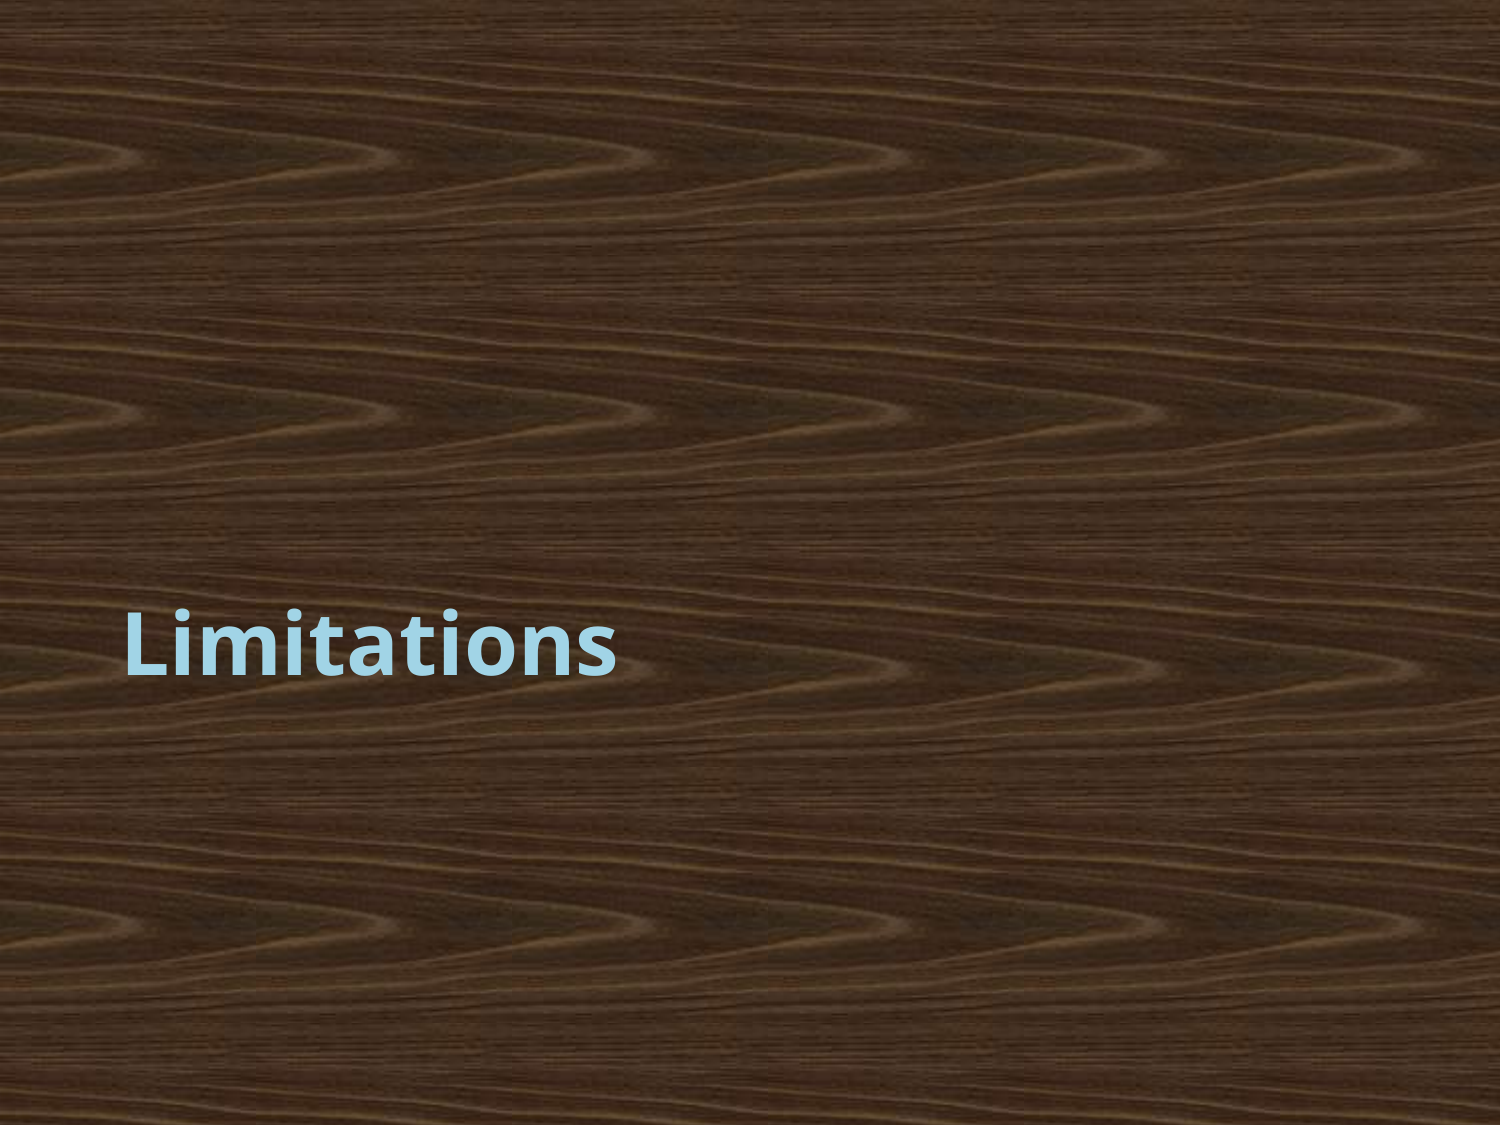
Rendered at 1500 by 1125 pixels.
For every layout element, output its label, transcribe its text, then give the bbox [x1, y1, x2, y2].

title Limitations [112, 587, 1200, 888]
picture [0, 0, 1500, 1125]
